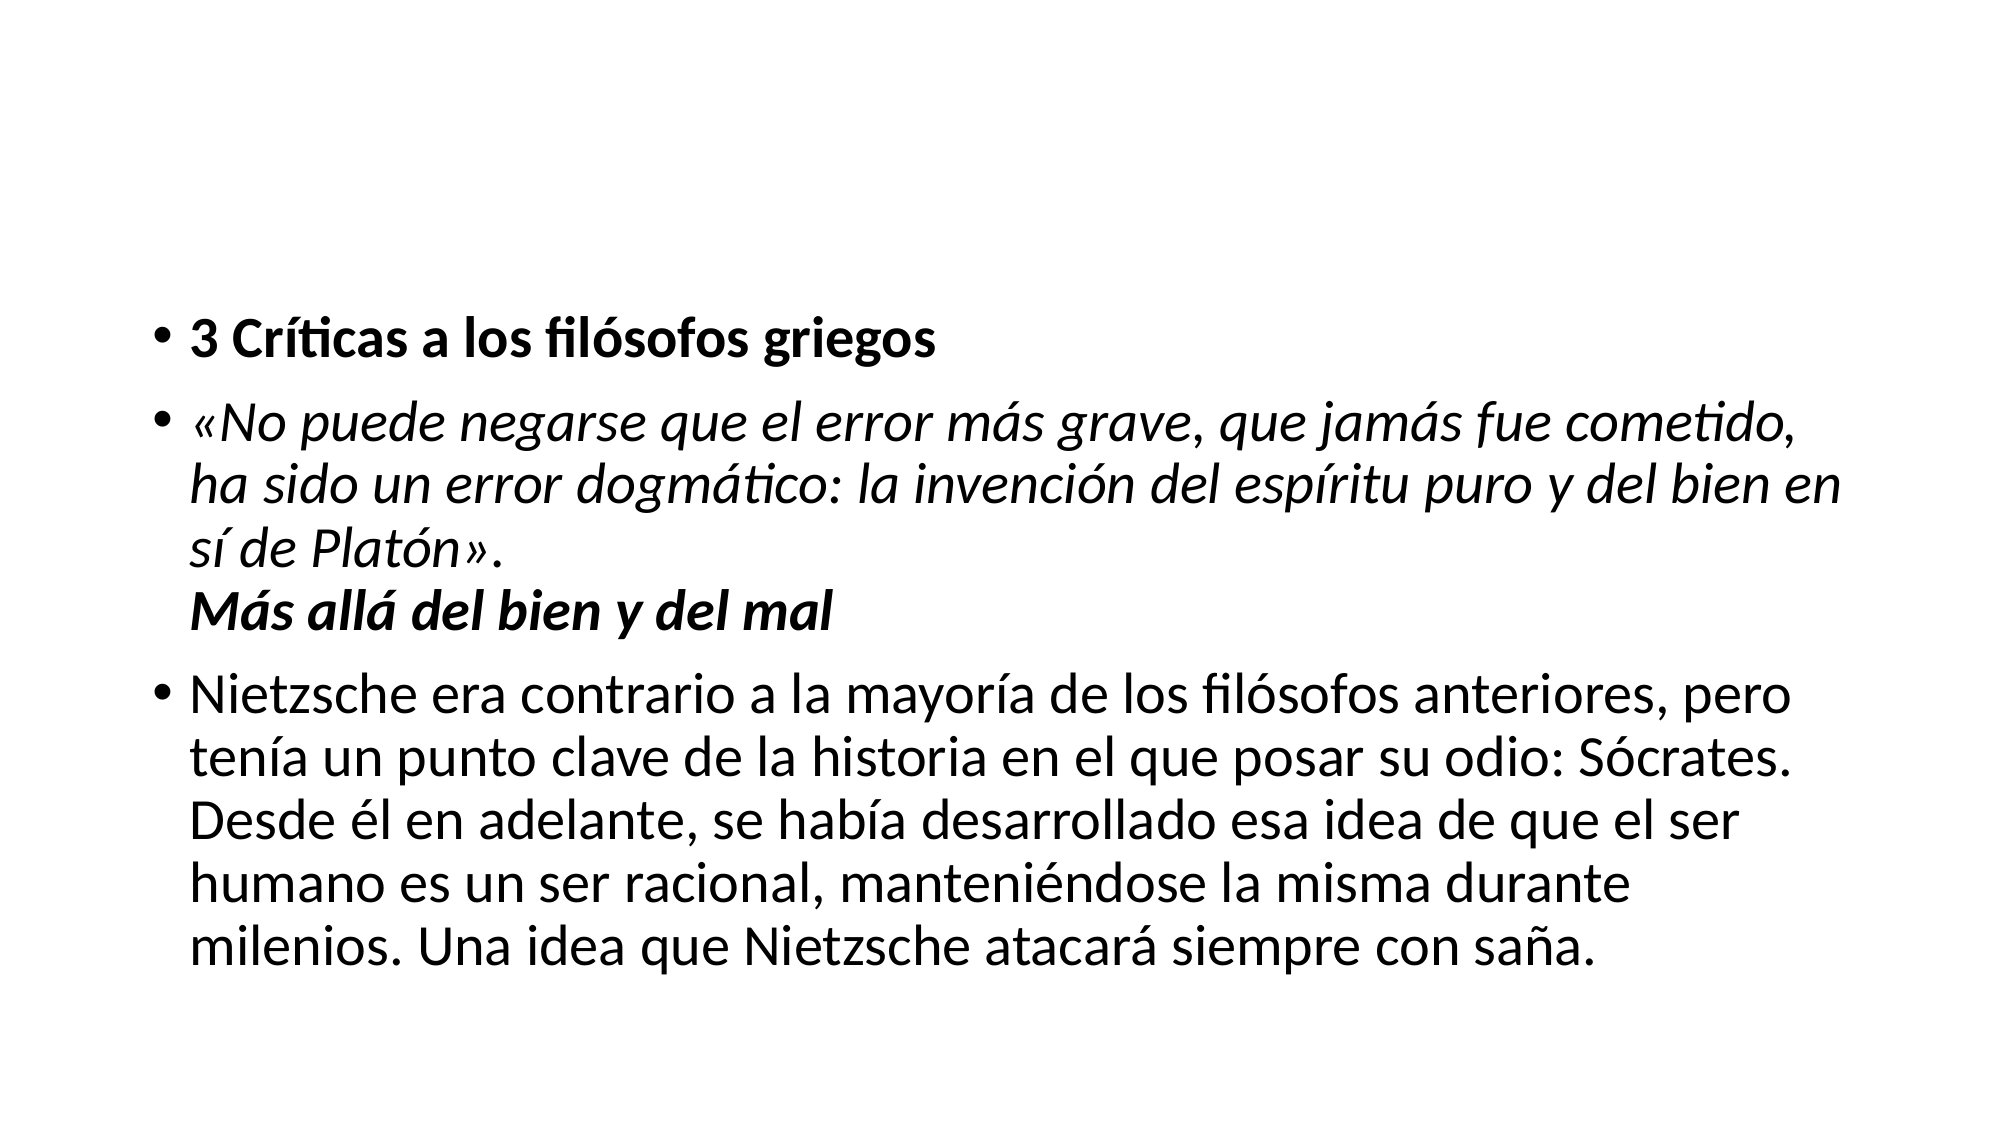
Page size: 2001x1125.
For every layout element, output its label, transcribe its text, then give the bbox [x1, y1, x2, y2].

list 3 Críticas a los filósofos griegos «No puede negarse que el error más grave, que jamás fue cometido, ha sido un error dogmático: la invención del espíritu puro y del bien en sí de Platón». Más allá del bien y del mal Nietzsche era contrario a la mayoría de los filósofos anteriores, pero tenía un punto clave de la historia en el que posar su odio: Sócrates. Desde él en adelante, se había desarrollado esa idea de que el ser humano es un ser racional, manteniéndose la misma durante milenios. Una idea que Nietzsche atacará siempre con saña. [137, 299, 1863, 1014]
